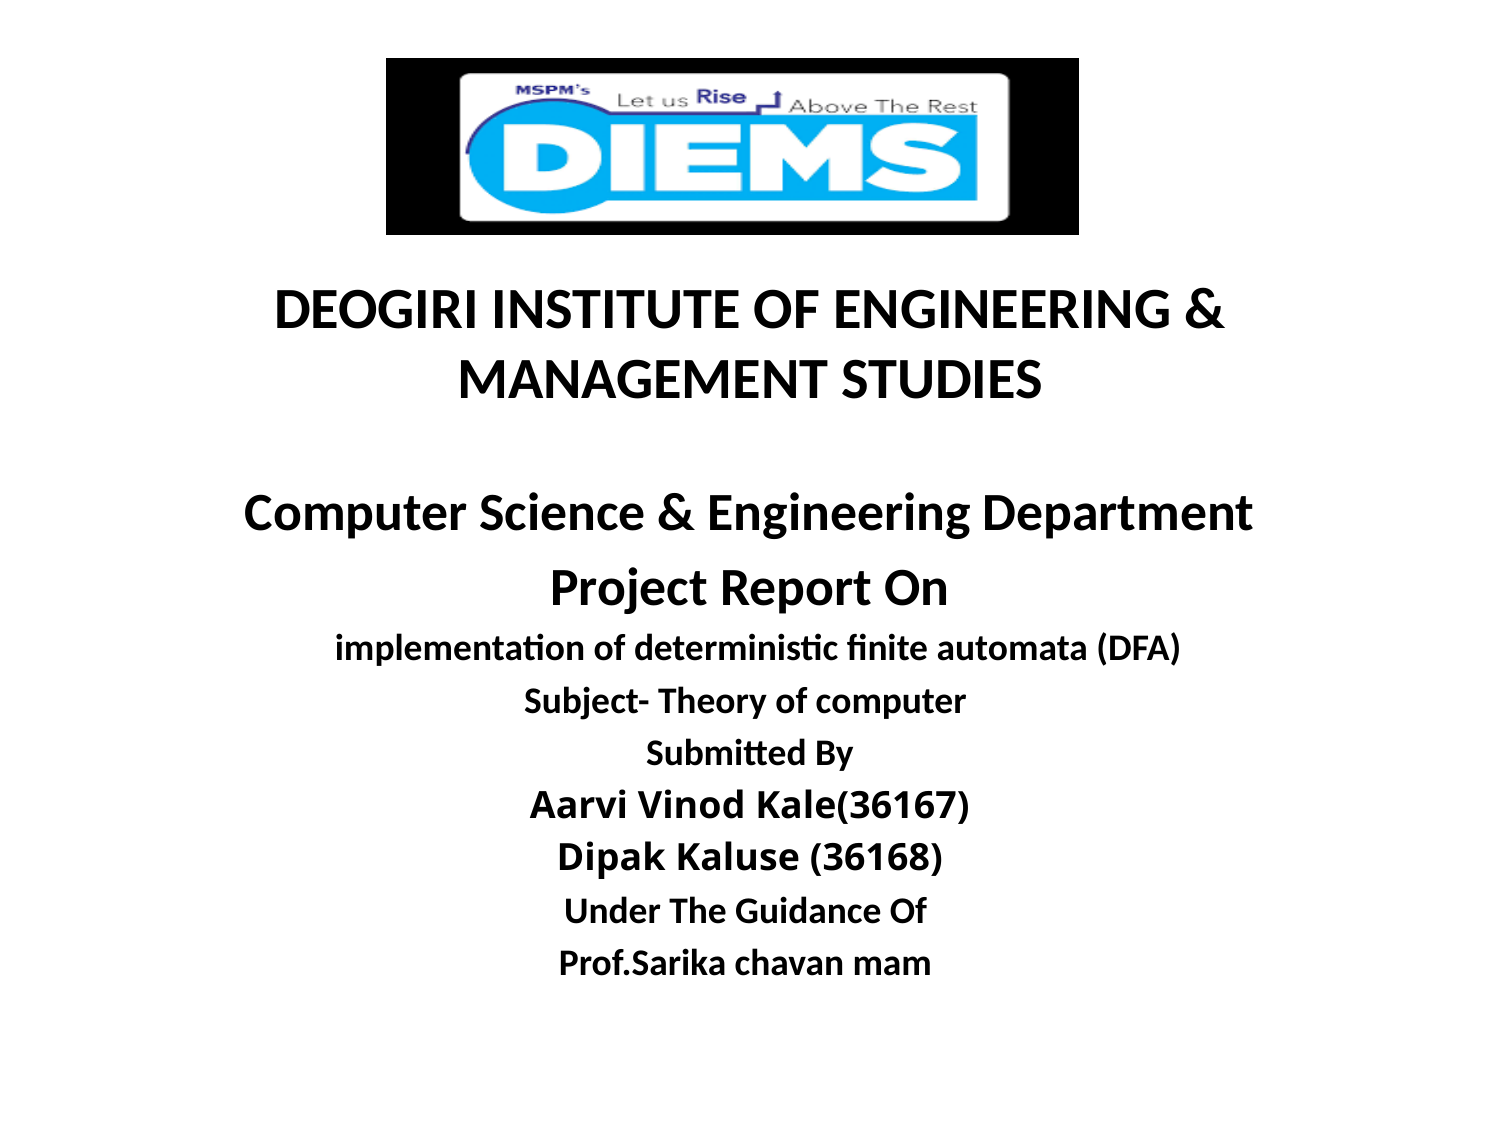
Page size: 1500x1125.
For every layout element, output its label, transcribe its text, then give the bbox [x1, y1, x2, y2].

title DEOGIRI INSTITUTE OF ENGINEERING & MANAGEMENT STUDIES [112, 257, 1388, 493]
picture [386, 58, 1079, 235]
subtitle Computer Science & Engineering Department Project Report On implementation of deterministic finite automata (DFA) Subject- Theory of computer Submitted By Aarvi Vinod Kale(36167) Dipak Kaluse (36168) Under The Guidance Of Prof.Sarika chavan mam [225, 468, 1275, 1055]
